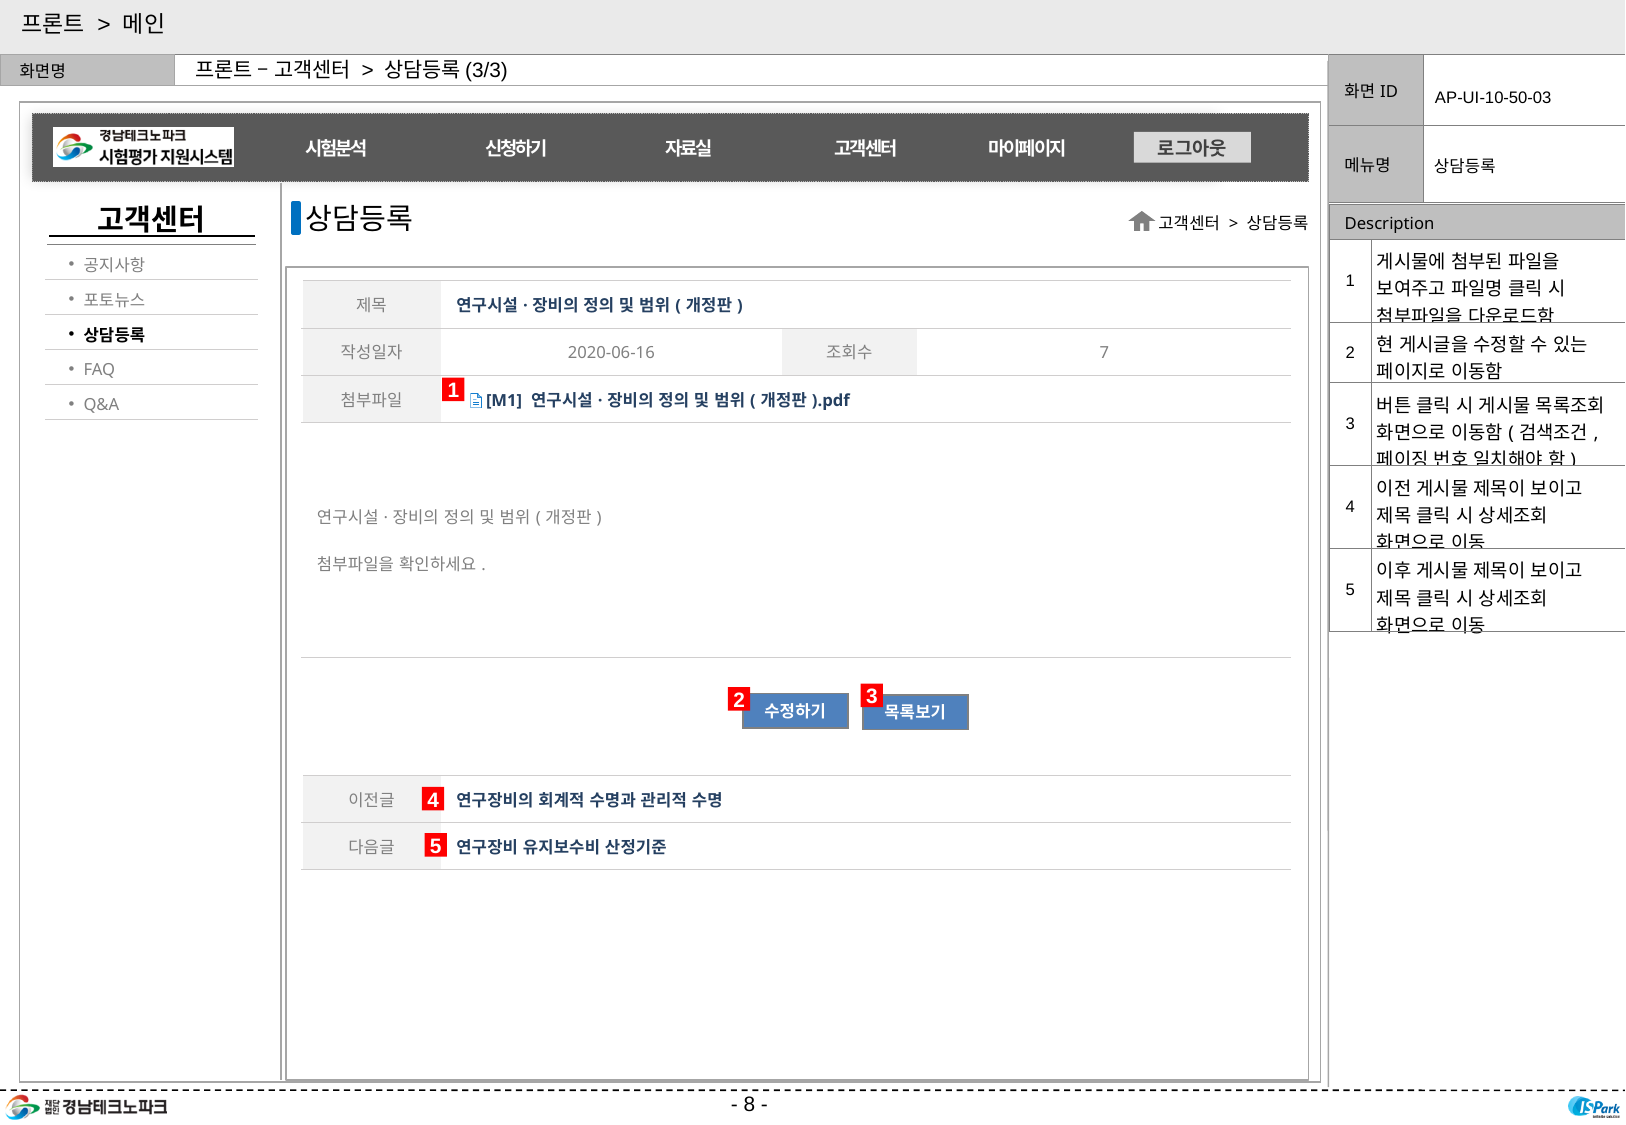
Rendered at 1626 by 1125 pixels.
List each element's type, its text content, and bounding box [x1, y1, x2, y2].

picture [1568, 1096, 1620, 1118]
table_header 연구시설·장비의 정의 및 범위(개정판) [441, 281, 1291, 328]
text_box 상담등록 [1433, 149, 1621, 183]
table_cell 연구시설·장비의 정의 및 범위(개정판) 첨부파일을 확인하세요. [303, 423, 1291, 657]
table_cell 현 게시글을 수정할 수 있는 페이지로 이동함 [1372, 323, 1625, 382]
table_header 이전글 [303, 776, 441, 822]
text_box [32, 113, 1309, 182]
table_cell 1 [1330, 240, 1371, 322]
table_header 연구장비의 회계적 수명과 관리적 수명 [441, 776, 1291, 822]
table_cell 첨부파일 [303, 376, 441, 422]
table_cell 다음글 [303, 823, 441, 869]
text_box 시험분석 [268, 136, 405, 159]
text_box 고객센터 [812, 136, 920, 159]
table_cell 5 [1330, 549, 1371, 631]
picture [53, 127, 235, 168]
text_box [286, 265, 1311, 1082]
table_cell 조회수 [782, 329, 917, 375]
table_header Description [1330, 205, 1625, 239]
table_cell 이후 게시물 제목이 보이고 제목 클릭 시 상세조회 화면으로 이동 [1372, 549, 1625, 631]
table_cell 버튼 클릭 시 게시물 목록조회 화면으로 이동함(검색조건, 페이징 번호 일치해야 함) [1372, 383, 1625, 465]
picture [5, 1094, 167, 1120]
table_cell 게시물에 첨부된 파일을 보여주고 파일명 클릭 시 첨부파일을 다운로드함 [1372, 240, 1625, 322]
text_box 1 [442, 377, 465, 402]
table_cell 2020-06-16 [441, 329, 782, 375]
text_box [19, 101, 1321, 1083]
text_box 프론트 – 고객센터 > 상담등록(3/3) [195, 56, 509, 82]
table_cell 3 [1330, 383, 1371, 465]
text_box 5 [424, 833, 447, 857]
table_cell 4 [1330, 466, 1371, 548]
text_box 3 [860, 683, 883, 708]
text_box 2 [727, 687, 751, 711]
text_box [45, 193, 258, 245]
picture [466, 388, 486, 412]
text_box [1131, 212, 1153, 230]
text_box 신청하기 [469, 136, 563, 159]
table_cell 상담등록 [47, 315, 256, 349]
table_cell 7 [917, 329, 1291, 375]
text_box 로그아웃 [1132, 130, 1253, 165]
text_box 고객센터 > 상담등록 [907, 205, 1309, 241]
table_cell 연구장비 유지보수비 산정기준 [441, 823, 1291, 869]
table_cell 2 [1330, 323, 1371, 382]
table_header 제목 [303, 281, 441, 328]
text_box AP-UI-10-50-03 [1434, 80, 1622, 114]
table_cell FAQ [47, 350, 256, 384]
table_cell Q&A [47, 385, 256, 419]
text_box 4 [421, 786, 445, 811]
table_header 공지사항 [47, 254, 256, 279]
text_box 수정하기 [742, 693, 848, 728]
table_cell 포토뉴스 [47, 280, 256, 314]
table_cell 작성일자 [303, 329, 441, 375]
text_box 마이페이지 [973, 136, 1082, 159]
table_cell 이전 게시물 제목이 보이고 제목 클릭 시 상세조회 화면으로 이동 [1372, 466, 1625, 548]
text_box 자료실 [635, 136, 743, 159]
text_box 목록보기 [862, 695, 968, 730]
table_cell [M1] 연구시설·장비의 정의 및 범위(개정판).pdf [441, 376, 1291, 422]
text_box 프론트 > 메인 [21, 9, 166, 38]
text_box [292, 200, 413, 236]
